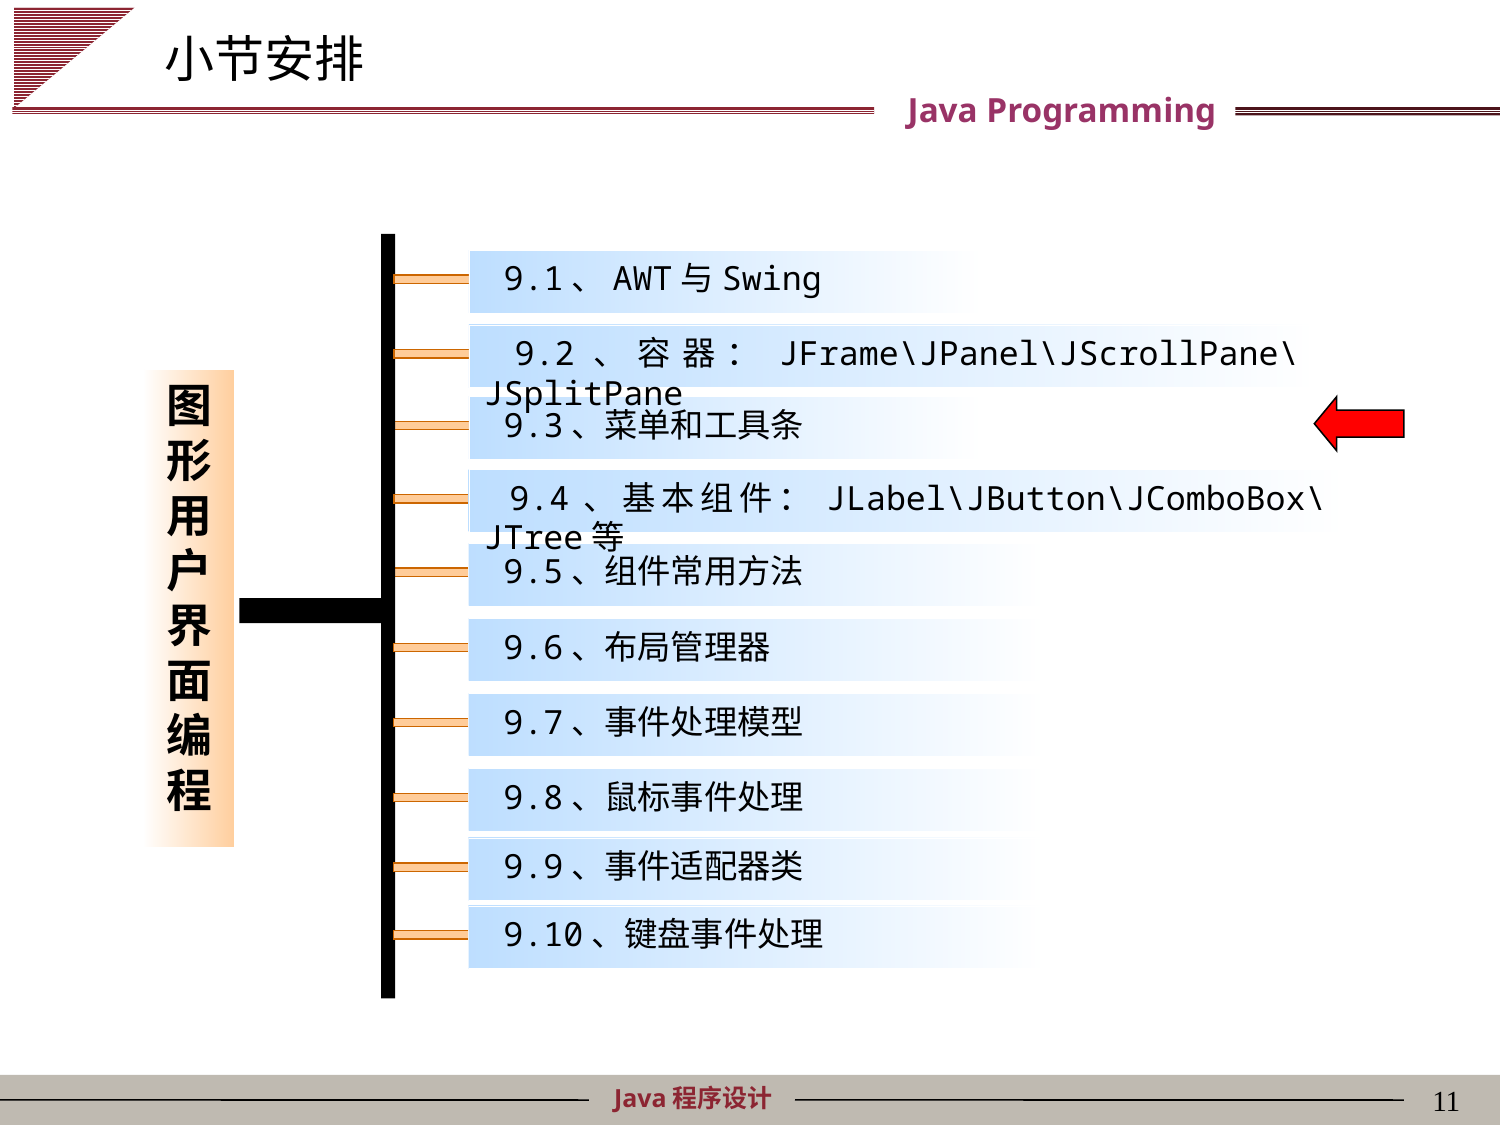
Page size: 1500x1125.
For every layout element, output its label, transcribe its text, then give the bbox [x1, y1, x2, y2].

text_box [393, 275, 468, 284]
text_box [239, 598, 381, 624]
text_box 9.8、鼠标事件处理 [468, 768, 1044, 831]
text_box 9.4、基本组件：JLabel\JButton\JComboBox\JTree等 [468, 469, 1341, 532]
text_box [393, 349, 468, 358]
text_box 9.9、事件适配器类 [468, 837, 1044, 901]
text_box 9.1、AWT与Swing [468, 250, 981, 313]
text_box [1314, 396, 1404, 451]
text_box 9.7、事件处理模型 [468, 693, 1044, 756]
text_box [393, 494, 468, 503]
text_box [393, 863, 468, 872]
text_box [393, 930, 468, 939]
title 小节安排 [149, 19, 579, 96]
text_box 9.5、组件常用方法 [468, 543, 1044, 606]
text_box [393, 793, 468, 802]
text_box [393, 643, 468, 652]
text_box 9.3、菜单和工具条 [468, 396, 981, 459]
text_box 9.6、布局管理器 [468, 618, 1044, 681]
text_box 9.10、键盘事件处理 [468, 905, 1044, 969]
text_box [393, 718, 468, 727]
text_box [396, 568, 468, 577]
text_box [396, 421, 468, 430]
text_box 9.2、容器：JFrame\JPanel\JScrollPane\JSplitPane [468, 324, 1314, 388]
text_box 图形用户界面编程 [144, 369, 234, 847]
text_box [381, 233, 396, 999]
